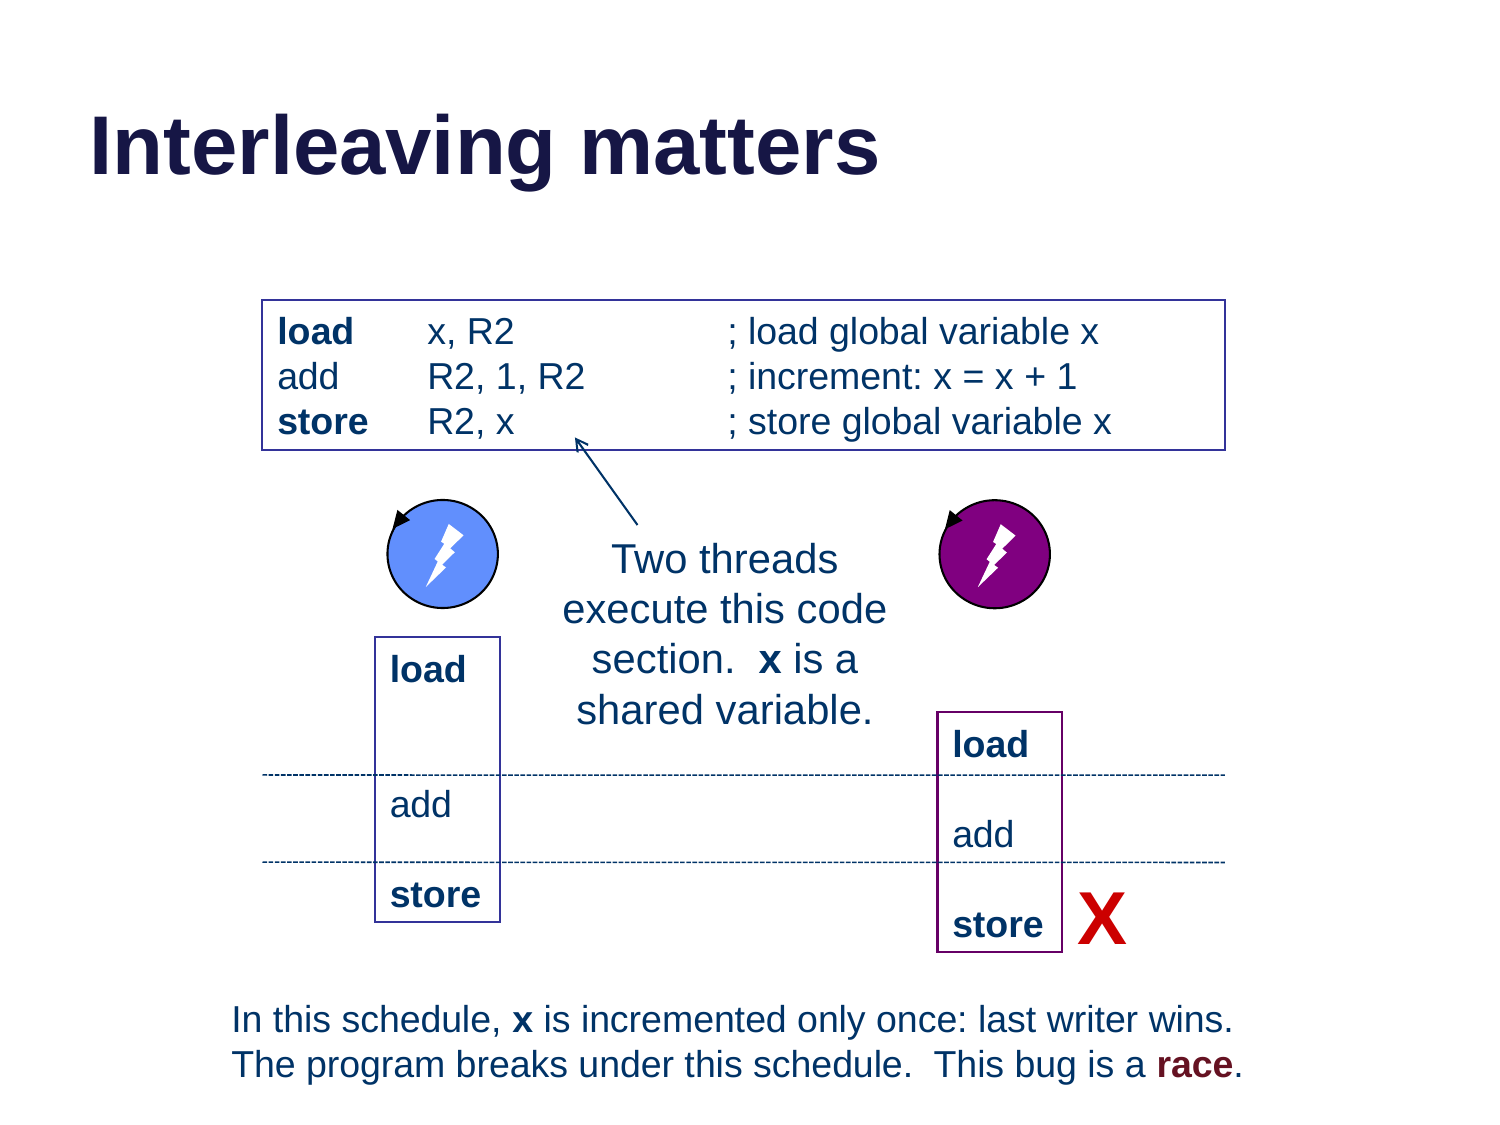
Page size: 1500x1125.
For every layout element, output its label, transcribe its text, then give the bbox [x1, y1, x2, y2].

text_box load add store [375, 637, 500, 773]
text_box load add store [937, 712, 1063, 773]
text_box load add store [937, 872, 1062, 953]
text_box X [1062, 872, 1188, 968]
text_box load x, R2 ; load global variable x add R2, 1, R2 ; increment: x = x + 1 store R2, x ; store global variable x [262, 299, 1225, 450]
text_box load add store [937, 785, 1063, 860]
text_box Two threads execute this code section. x is a shared variable. [537, 524, 913, 740]
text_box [387, 499, 499, 609]
text_box load add store [375, 785, 500, 860]
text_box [574, 437, 638, 526]
title Interleaving matters [75, 0, 1425, 200]
text_box In this schedule, x is incremented only once: last writer wins. The program breaks under this schedule. This bug is a race. [216, 987, 1259, 1093]
text_box load add store [375, 872, 500, 923]
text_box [939, 499, 1051, 609]
